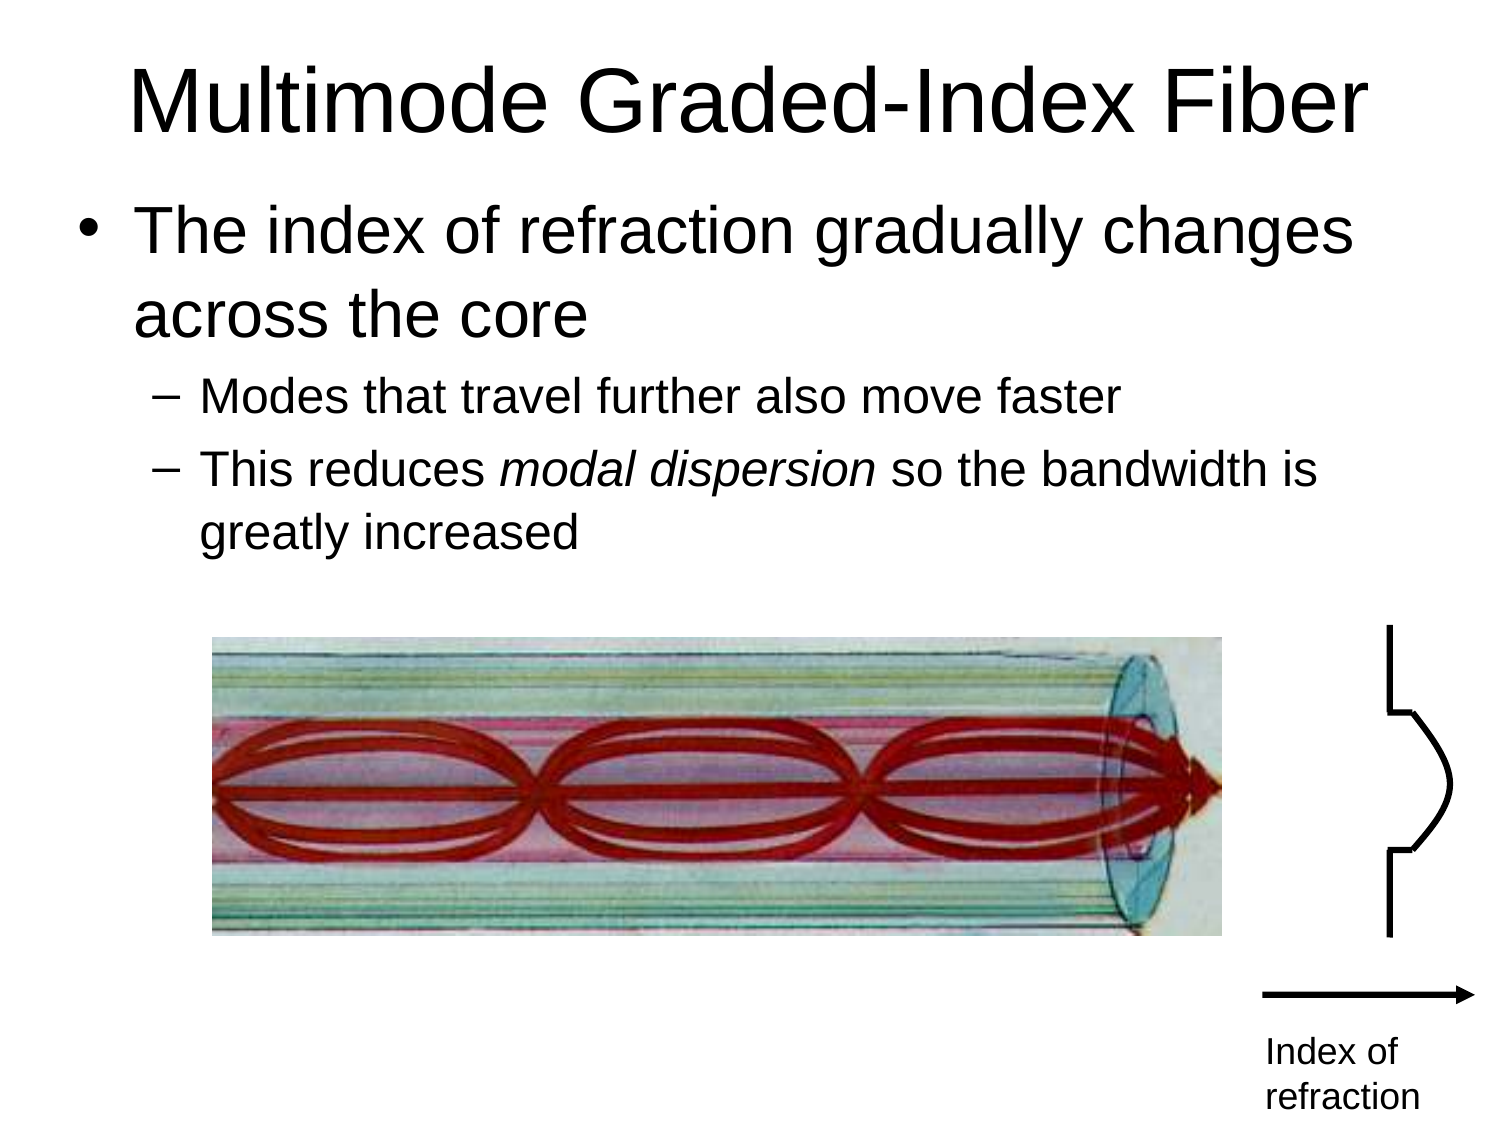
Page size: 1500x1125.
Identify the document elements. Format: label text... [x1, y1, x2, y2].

list The index of refraction gradually changes across the core Modes that travel further also move faster This reduces modal dispersion so the bandwidth is greatly increased [62, 174, 1413, 894]
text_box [212, 624, 1488, 1125]
title Multimode Graded-Index Fiber [75, 0, 1425, 187]
